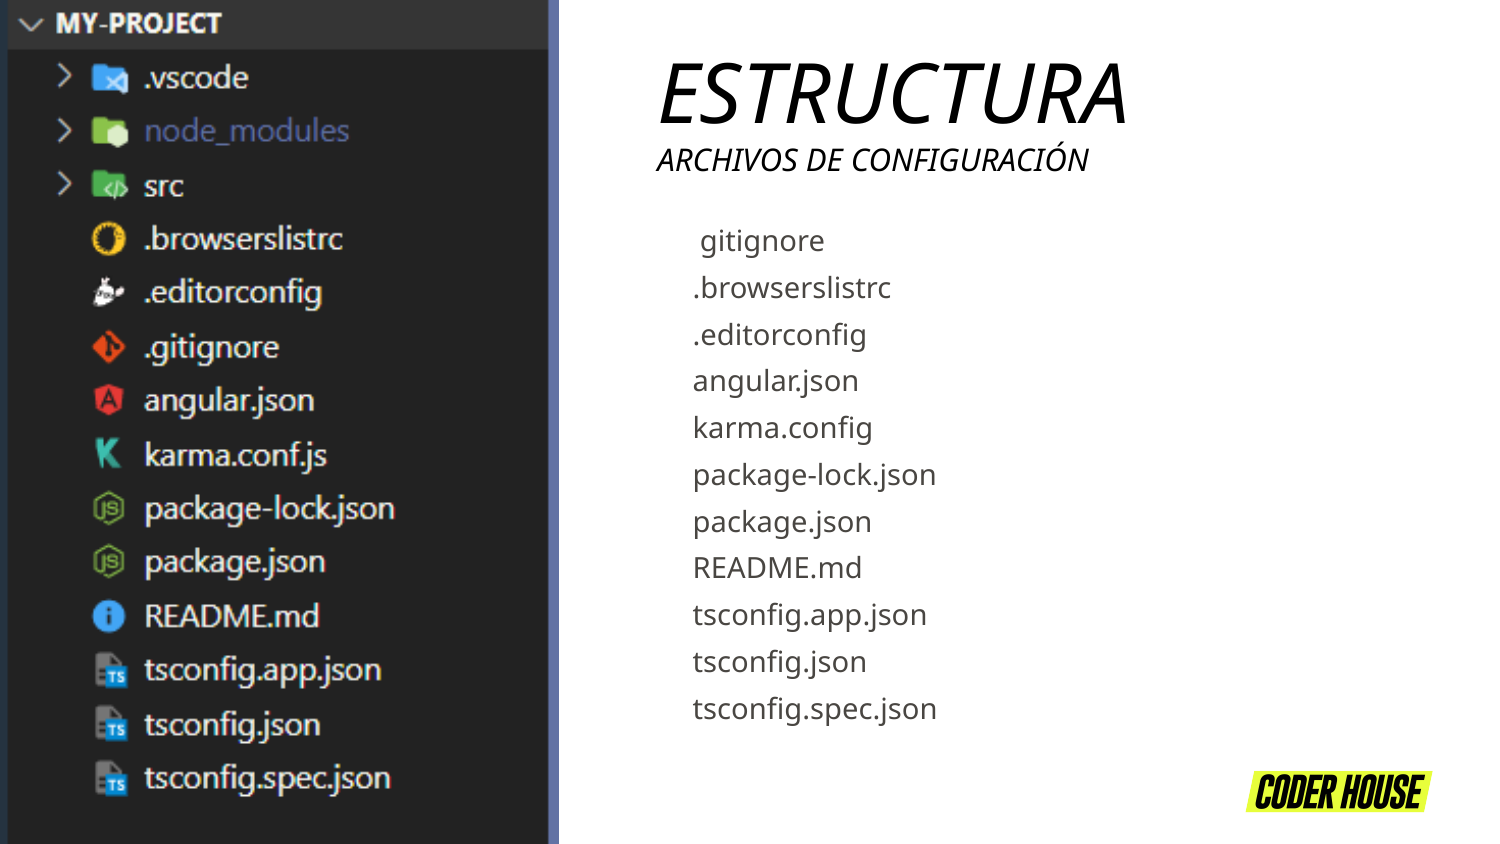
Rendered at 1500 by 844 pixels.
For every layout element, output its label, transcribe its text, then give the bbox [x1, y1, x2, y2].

text_box README.md [677, 529, 1193, 600]
text_box .browserslistrc [677, 248, 990, 295]
text_box tsconfig.json [677, 623, 1159, 669]
text_box tsconfig.app.json [677, 576, 1152, 623]
text_box karma.config [677, 389, 1000, 436]
picture [0, 0, 559, 844]
text_box gitignore [684, 202, 880, 248]
text_box .editorconfig [677, 295, 1017, 366]
text_box package.json [677, 482, 1068, 529]
text_box angular.json [677, 342, 1010, 413]
text_box ESTRUCTURA ARCHIVOS DE CONFIGURACIÓN [642, 24, 1437, 188]
text_box package-lock.json [677, 436, 1118, 507]
text_box tsconfig.spec.json [677, 669, 1169, 741]
picture [1241, 764, 1437, 819]
